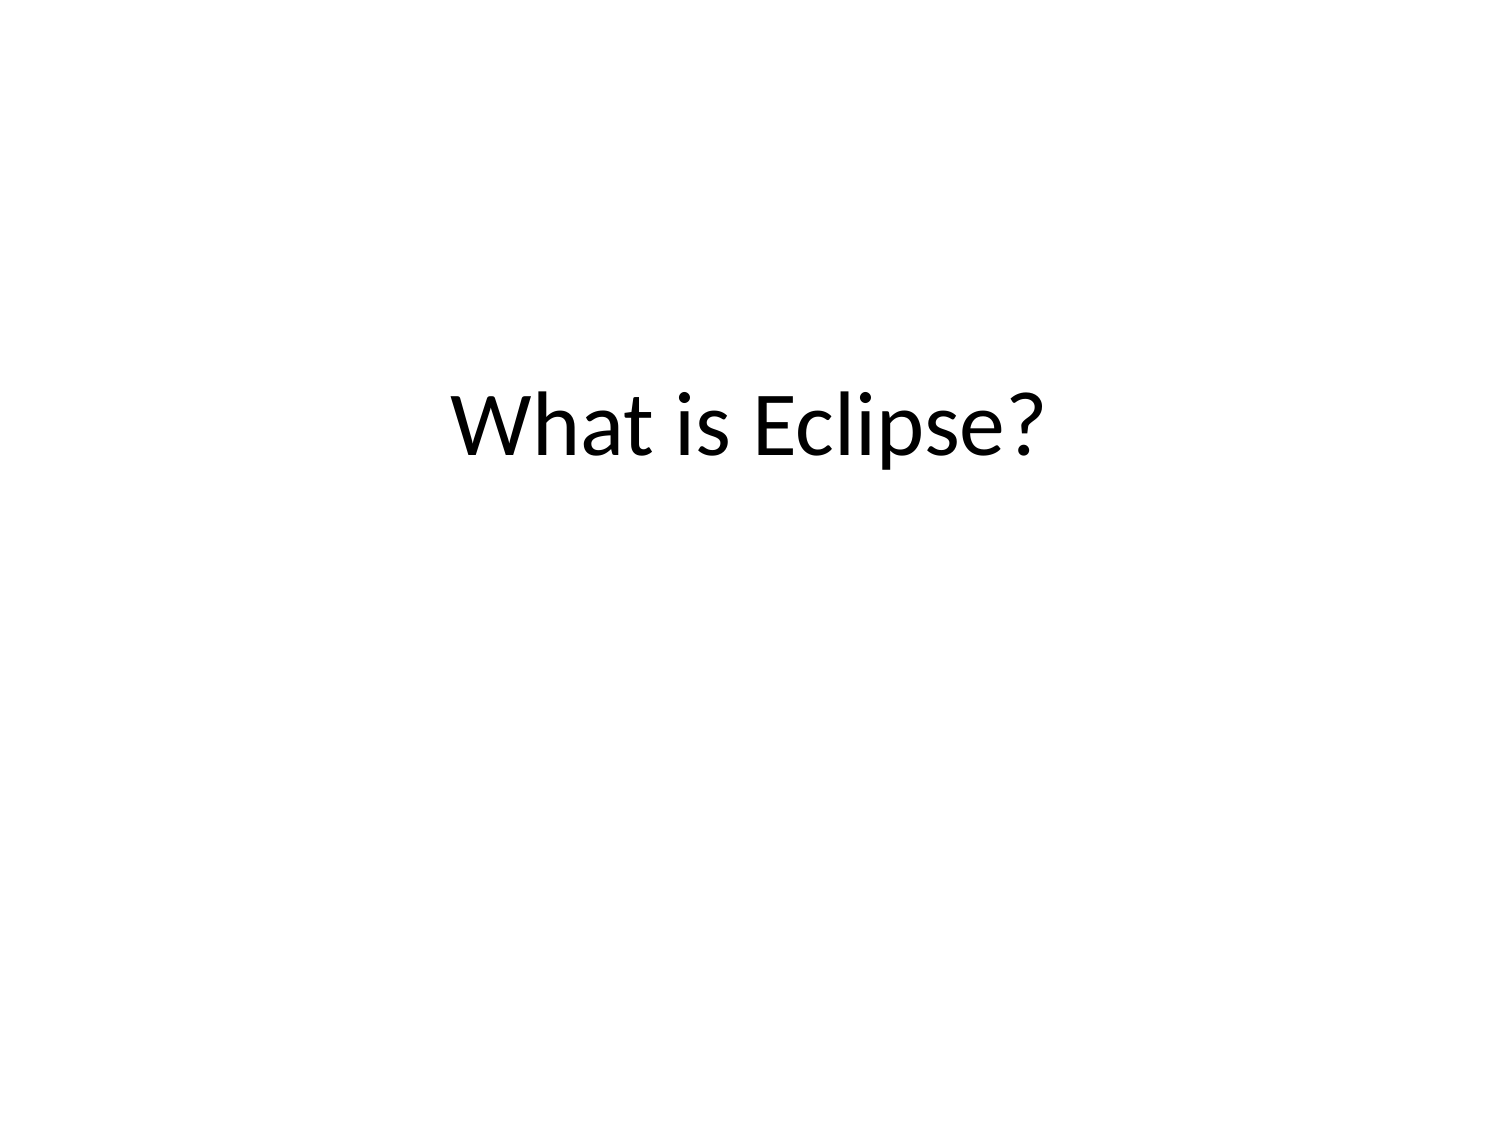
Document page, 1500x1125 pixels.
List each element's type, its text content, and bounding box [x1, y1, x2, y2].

title What is Eclipse? [75, 324, 1425, 513]
